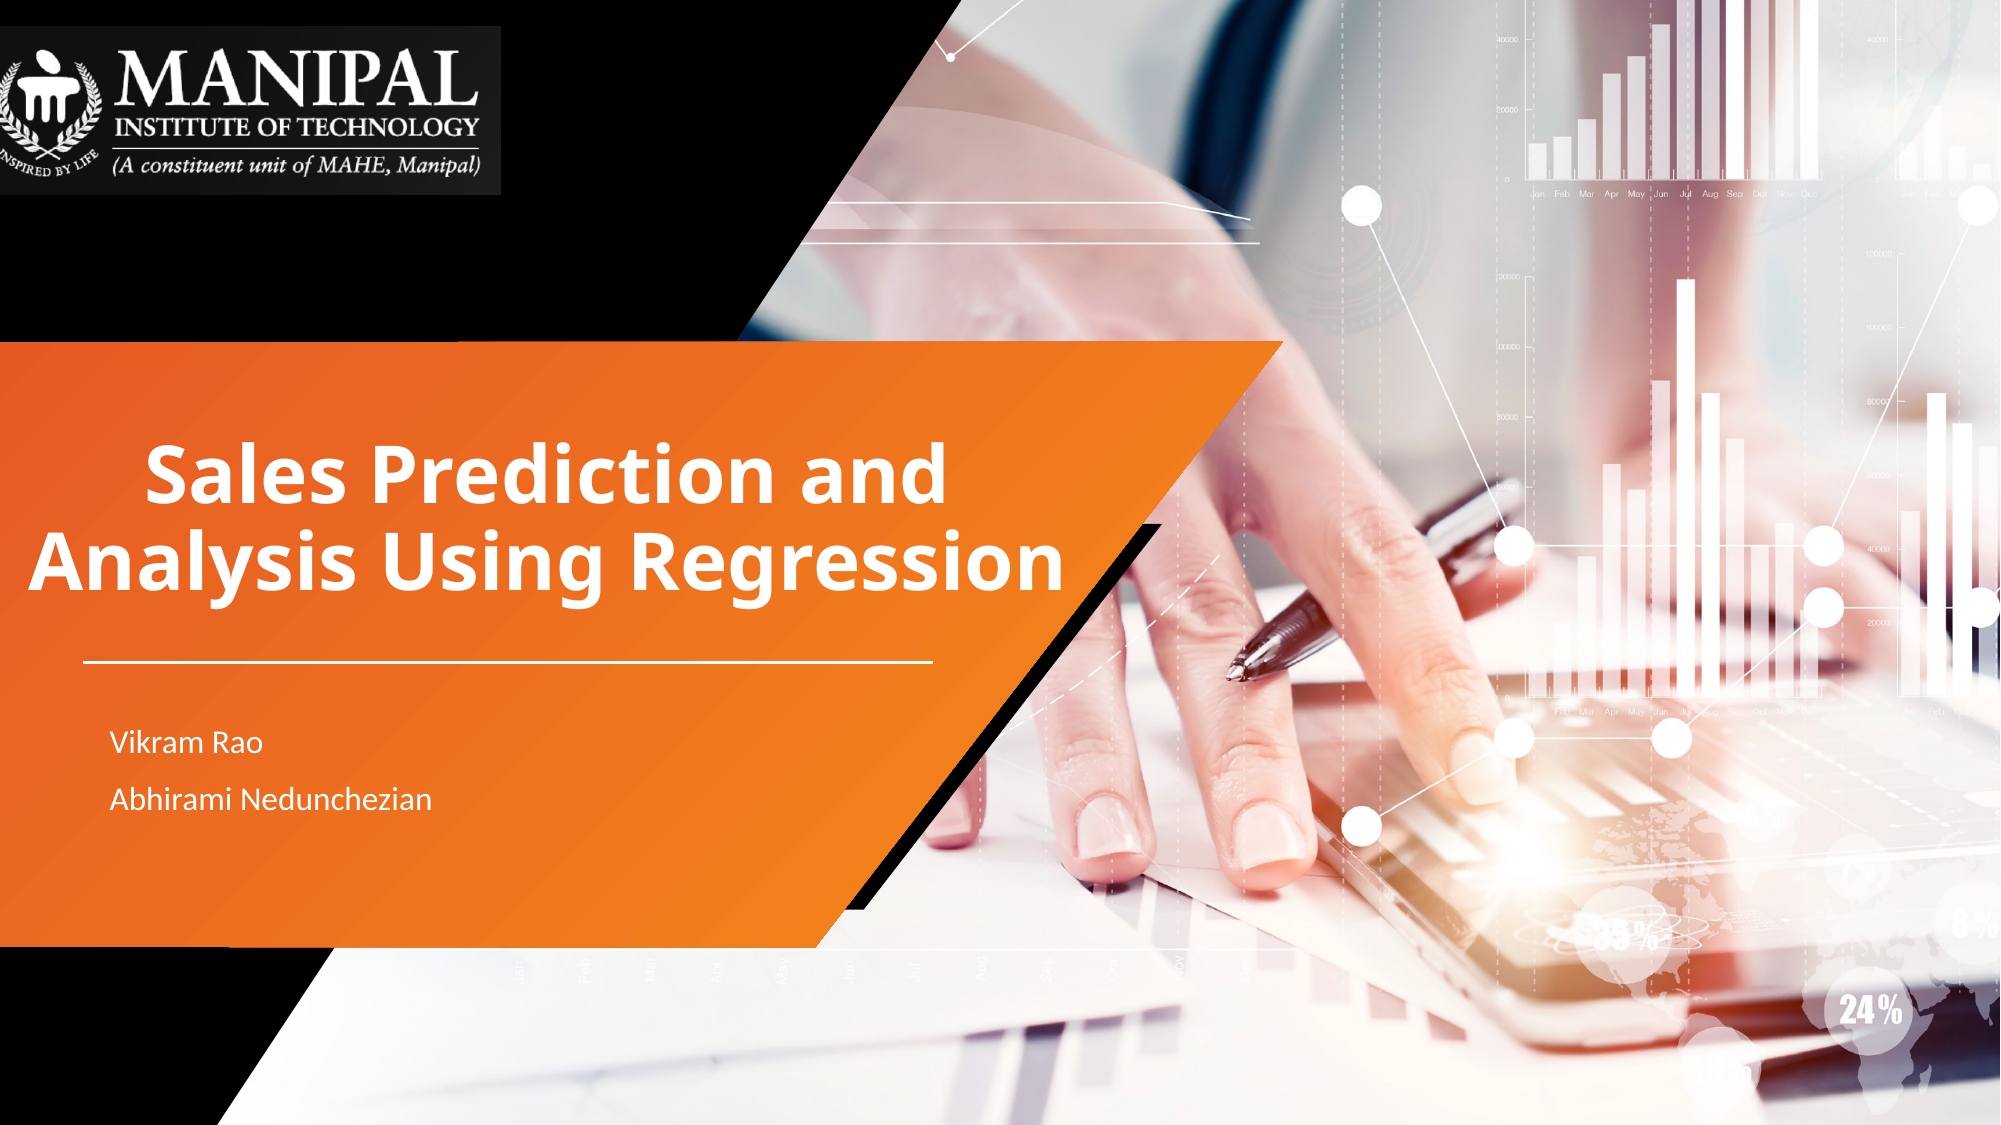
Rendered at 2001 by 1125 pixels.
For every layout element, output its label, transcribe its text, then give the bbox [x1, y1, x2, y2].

picture [0, 26, 501, 195]
title Sales Prediction and Analysis Using Regression [0, 402, 1096, 615]
picture [218, 0, 2000, 1125]
text_box Vikram Rao Abhirami Nedunchezian [94, 717, 452, 930]
